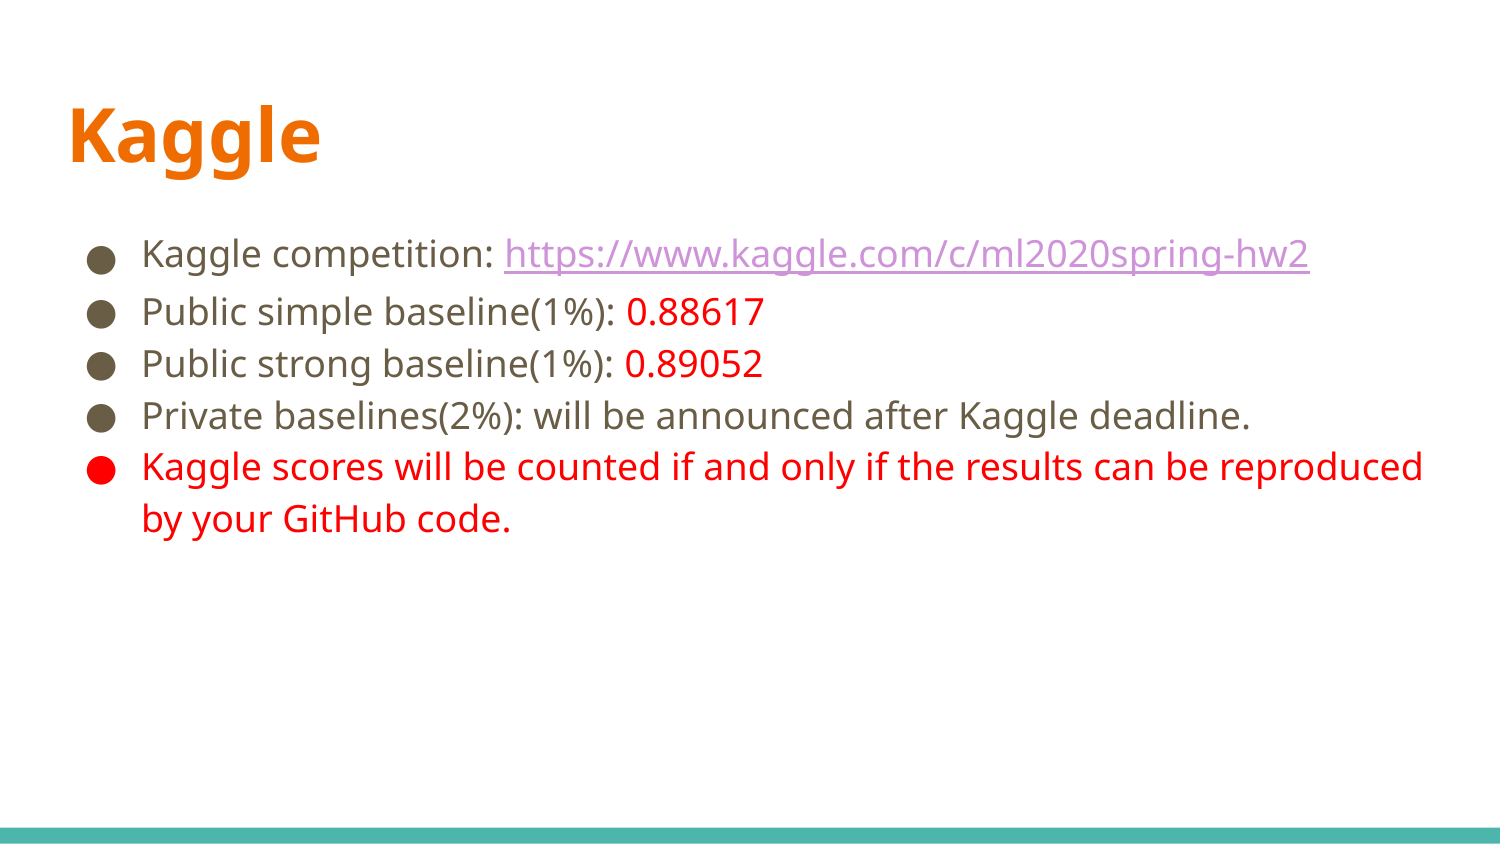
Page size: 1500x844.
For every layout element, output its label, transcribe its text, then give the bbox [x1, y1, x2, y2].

list Kaggle competition: https://www.kaggle.com/c/ml2020spring-hw2 Public simple baseline(1%): 0.88617 Public strong baseline(1%): 0.89052 Private baselines(2%): will be announced after Kaggle deadline. Kaggle scores will be counted if and only if the results can be reproduced by your GitHub code. [51, 207, 1449, 750]
title Kaggle [51, 72, 1449, 189]
